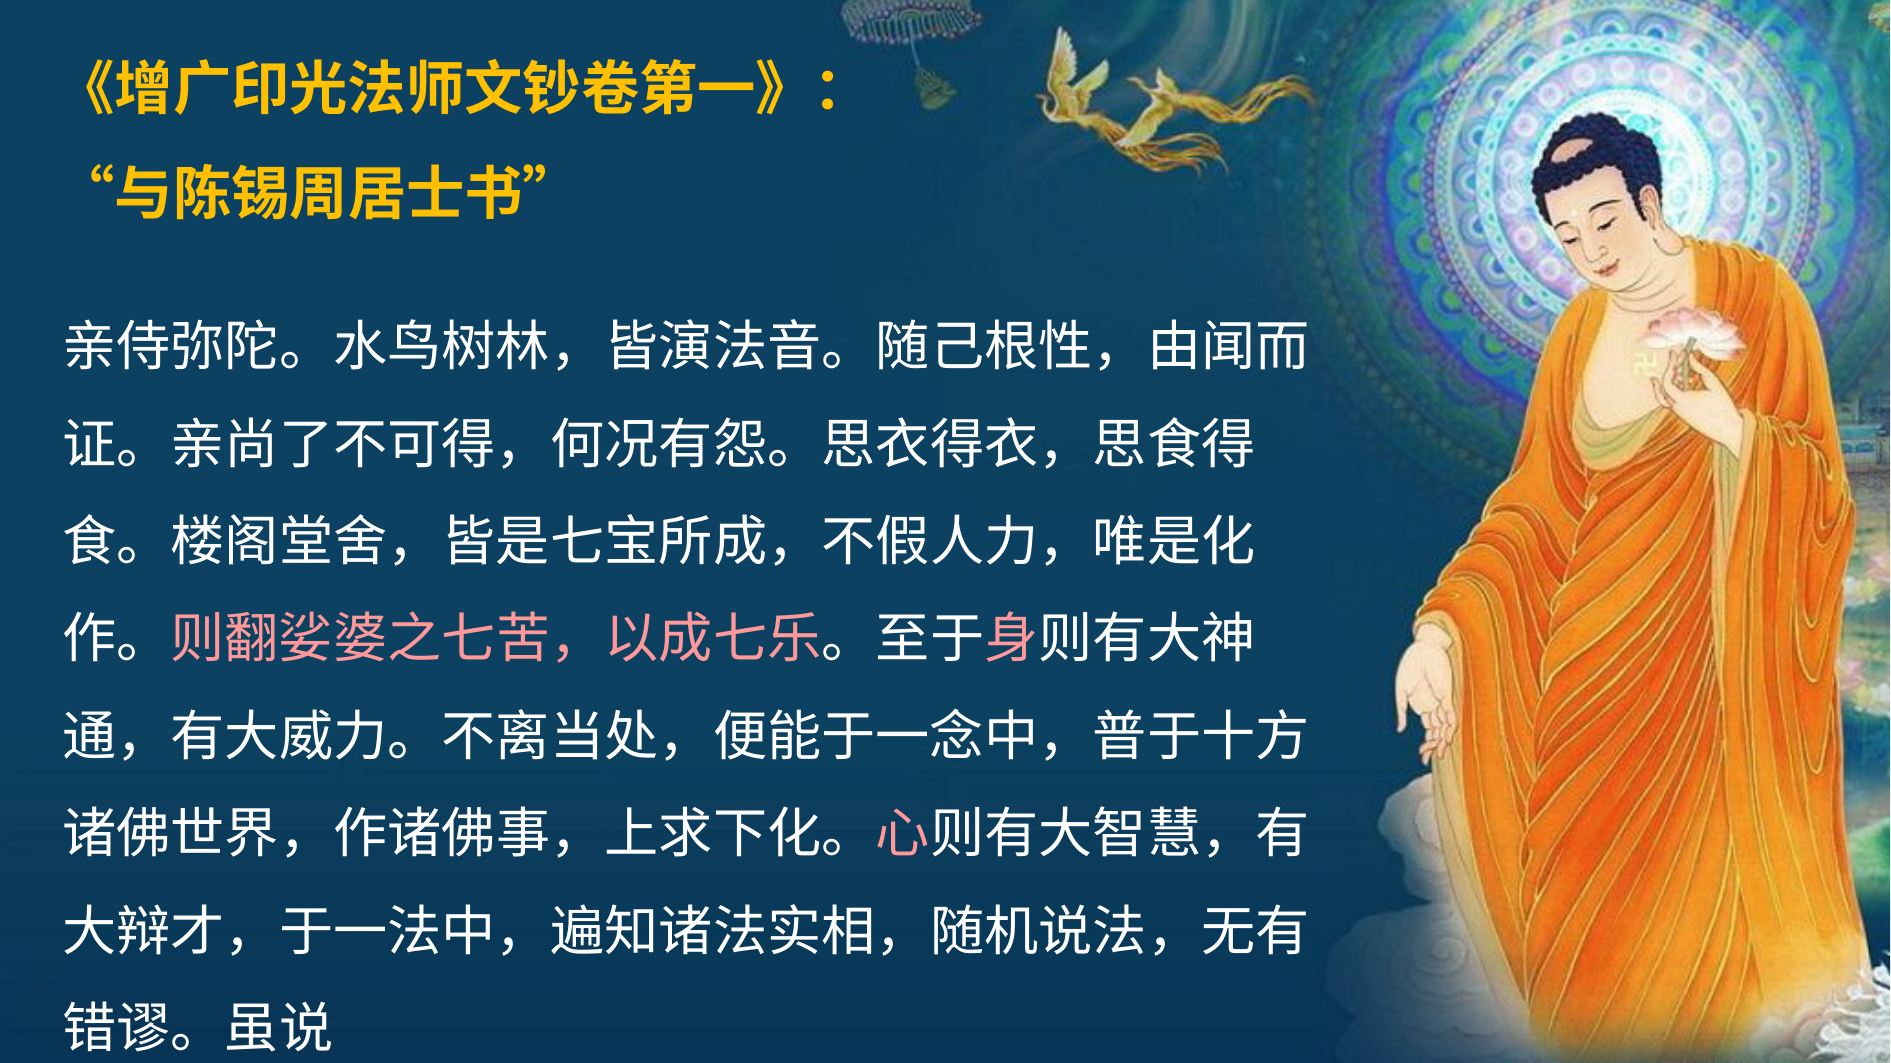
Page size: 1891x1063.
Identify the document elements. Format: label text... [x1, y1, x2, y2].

picture [0, 0, 1891, 1063]
text_box 亲侍弥陀。水鸟树林，皆演法音。随己根性，由闻而证。亲尚了不可得，何况有怨。思衣得衣，思食得食。楼阁堂舍，皆是七宝所成，不假人力，唯是化作。则翻娑婆之七苦，以成七乐。至于身则有大神通，有大威力。不离当处，便能于一念中，普于十方诸佛世界，作诸佛事，上求下化。心则有大智慧，有大辩才，于一法中，遍知诸法实相，随机说法，无有错谬。虽说 [47, 271, 1335, 1063]
text_box 《增广印光法师文钞卷第一》：“与陈锡周居士书” [42, 9, 946, 234]
